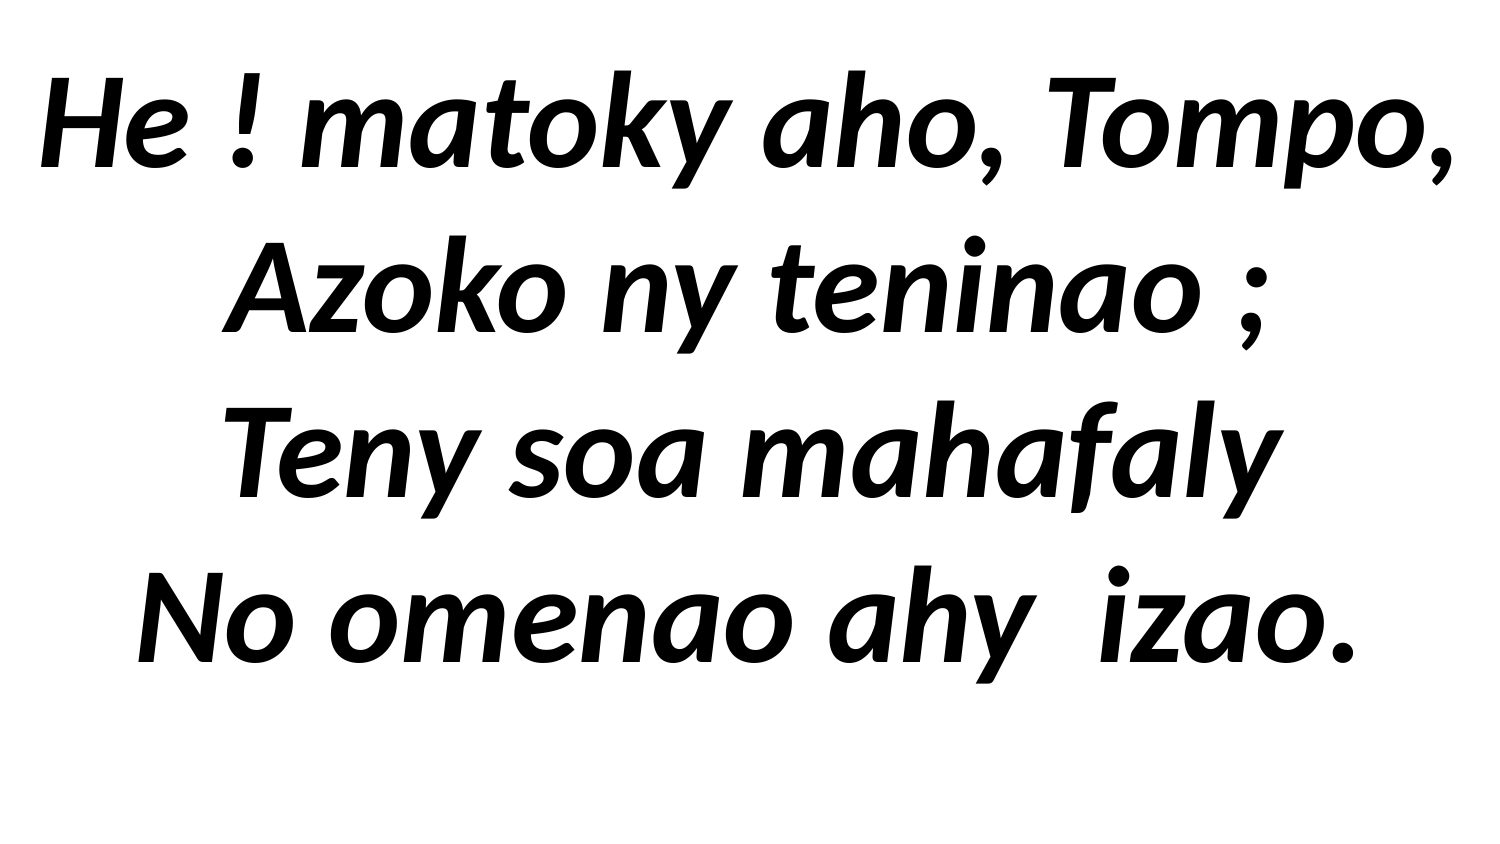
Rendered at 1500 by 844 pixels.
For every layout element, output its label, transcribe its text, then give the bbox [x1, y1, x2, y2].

title He ! matoky aho, Tompo, Azoko ny teninao ; Teny soa mahafaly No omenao ahy izao. [0, 262, 1500, 458]
